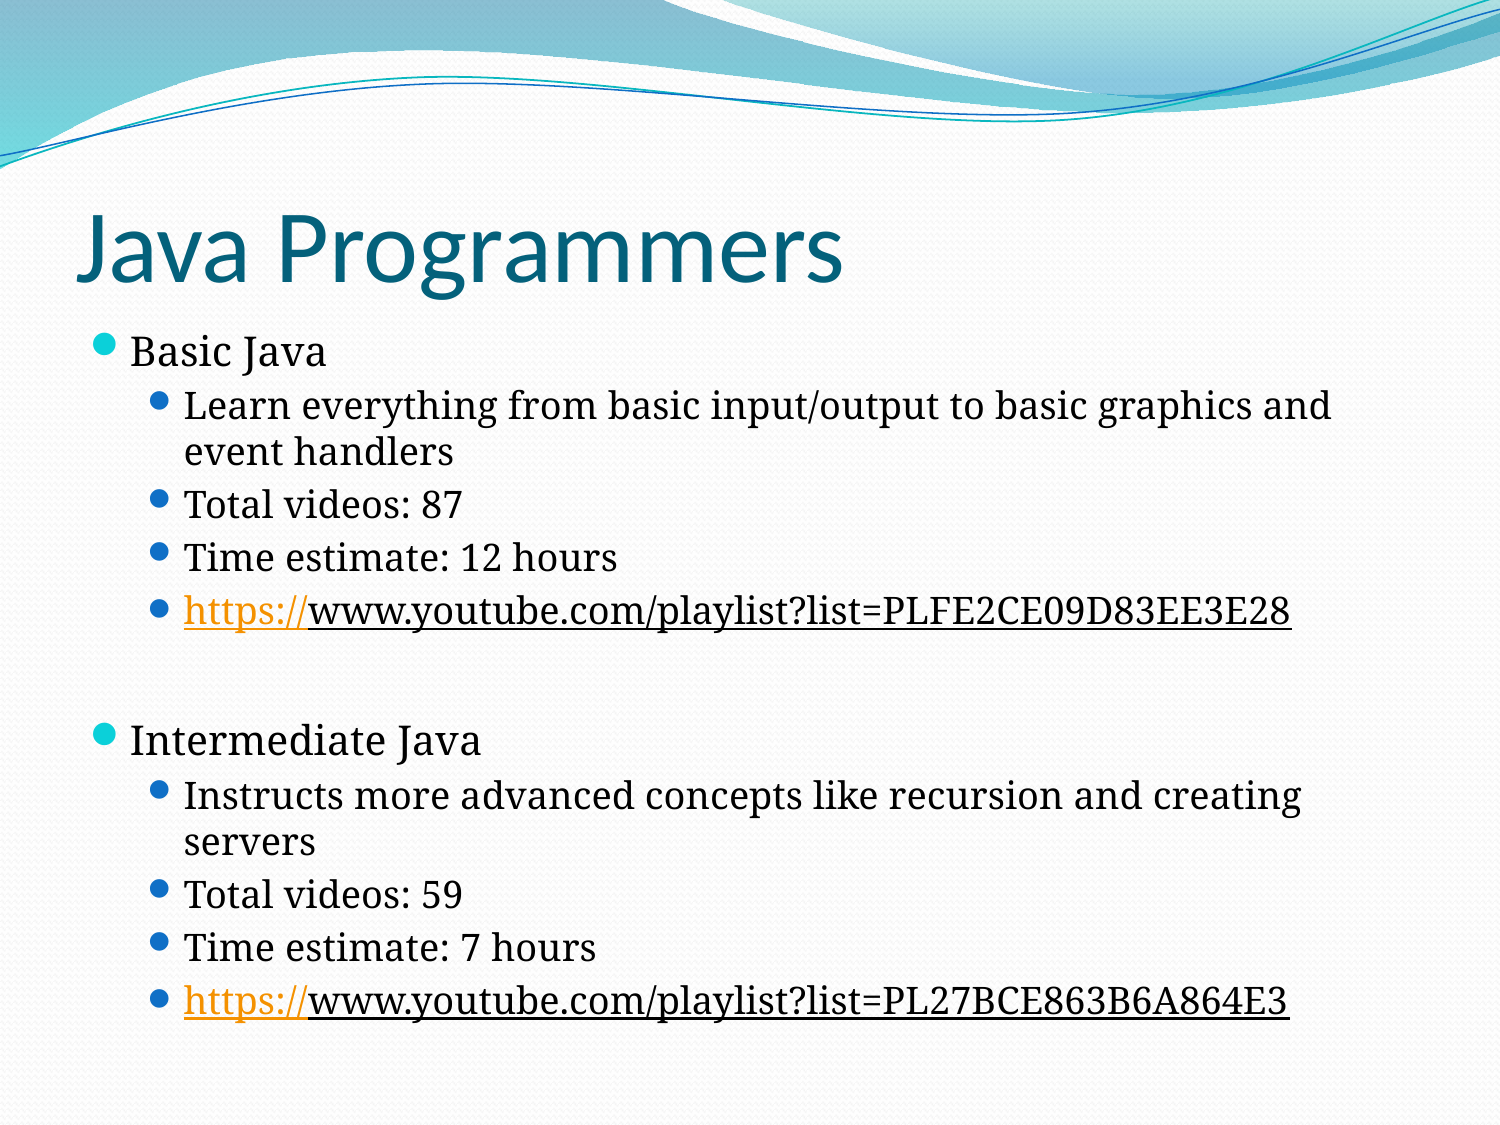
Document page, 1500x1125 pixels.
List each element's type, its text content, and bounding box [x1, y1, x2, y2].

title Java Programmers [75, 115, 1425, 303]
list Basic Java Learn everything from basic input/output to basic graphics and event handlers Total videos: 87 Time estimate: 12 hours https://www.youtube.com/playlist?list=PLFE2CE09D83EE3E28 Intermediate Java Instructs more advanced concepts like recursion and creating servers Total videos: 59 Time estimate: 7 hours https://www.youtube.com/playlist?list=PL27BCE863B6A864E3 [75, 317, 1425, 1038]
